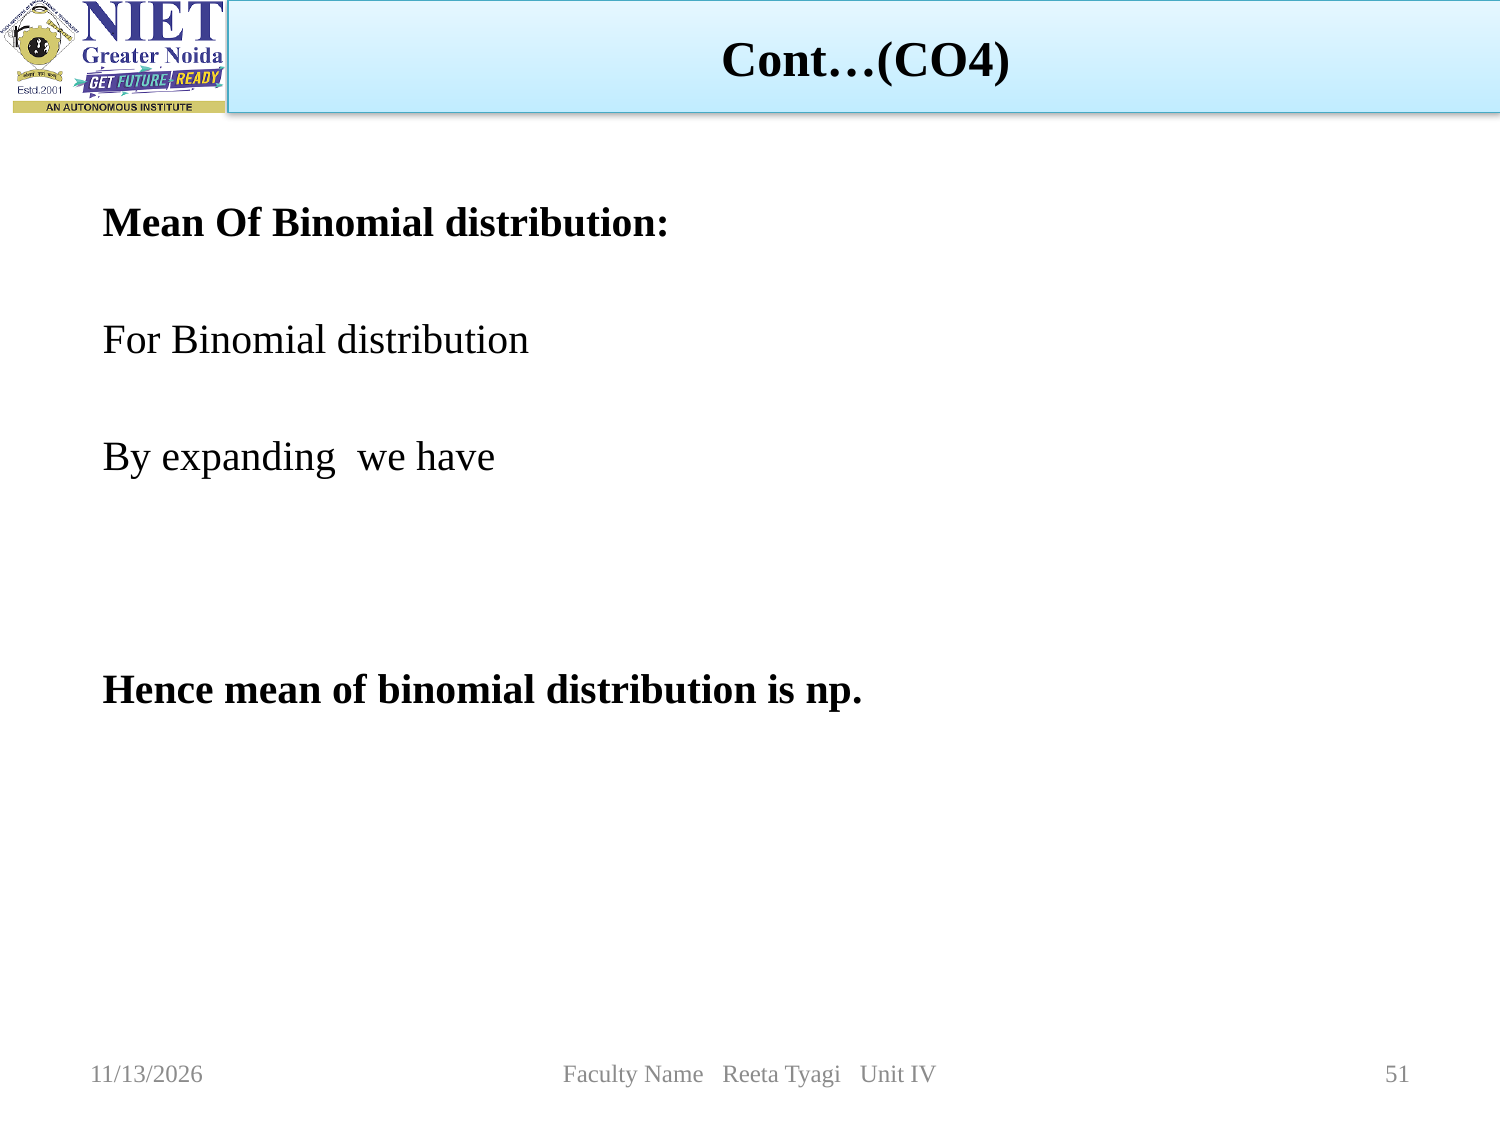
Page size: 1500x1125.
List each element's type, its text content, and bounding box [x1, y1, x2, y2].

footer Faculty Name Reeta Tyagi Unit IV [512, 1042, 988, 1103]
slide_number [75, 1042, 425, 1103]
picture [0, 0, 226, 113]
text_box Cont…(CO4) [227, 0, 1500, 113]
slide_number 51 [1074, 1042, 1425, 1103]
